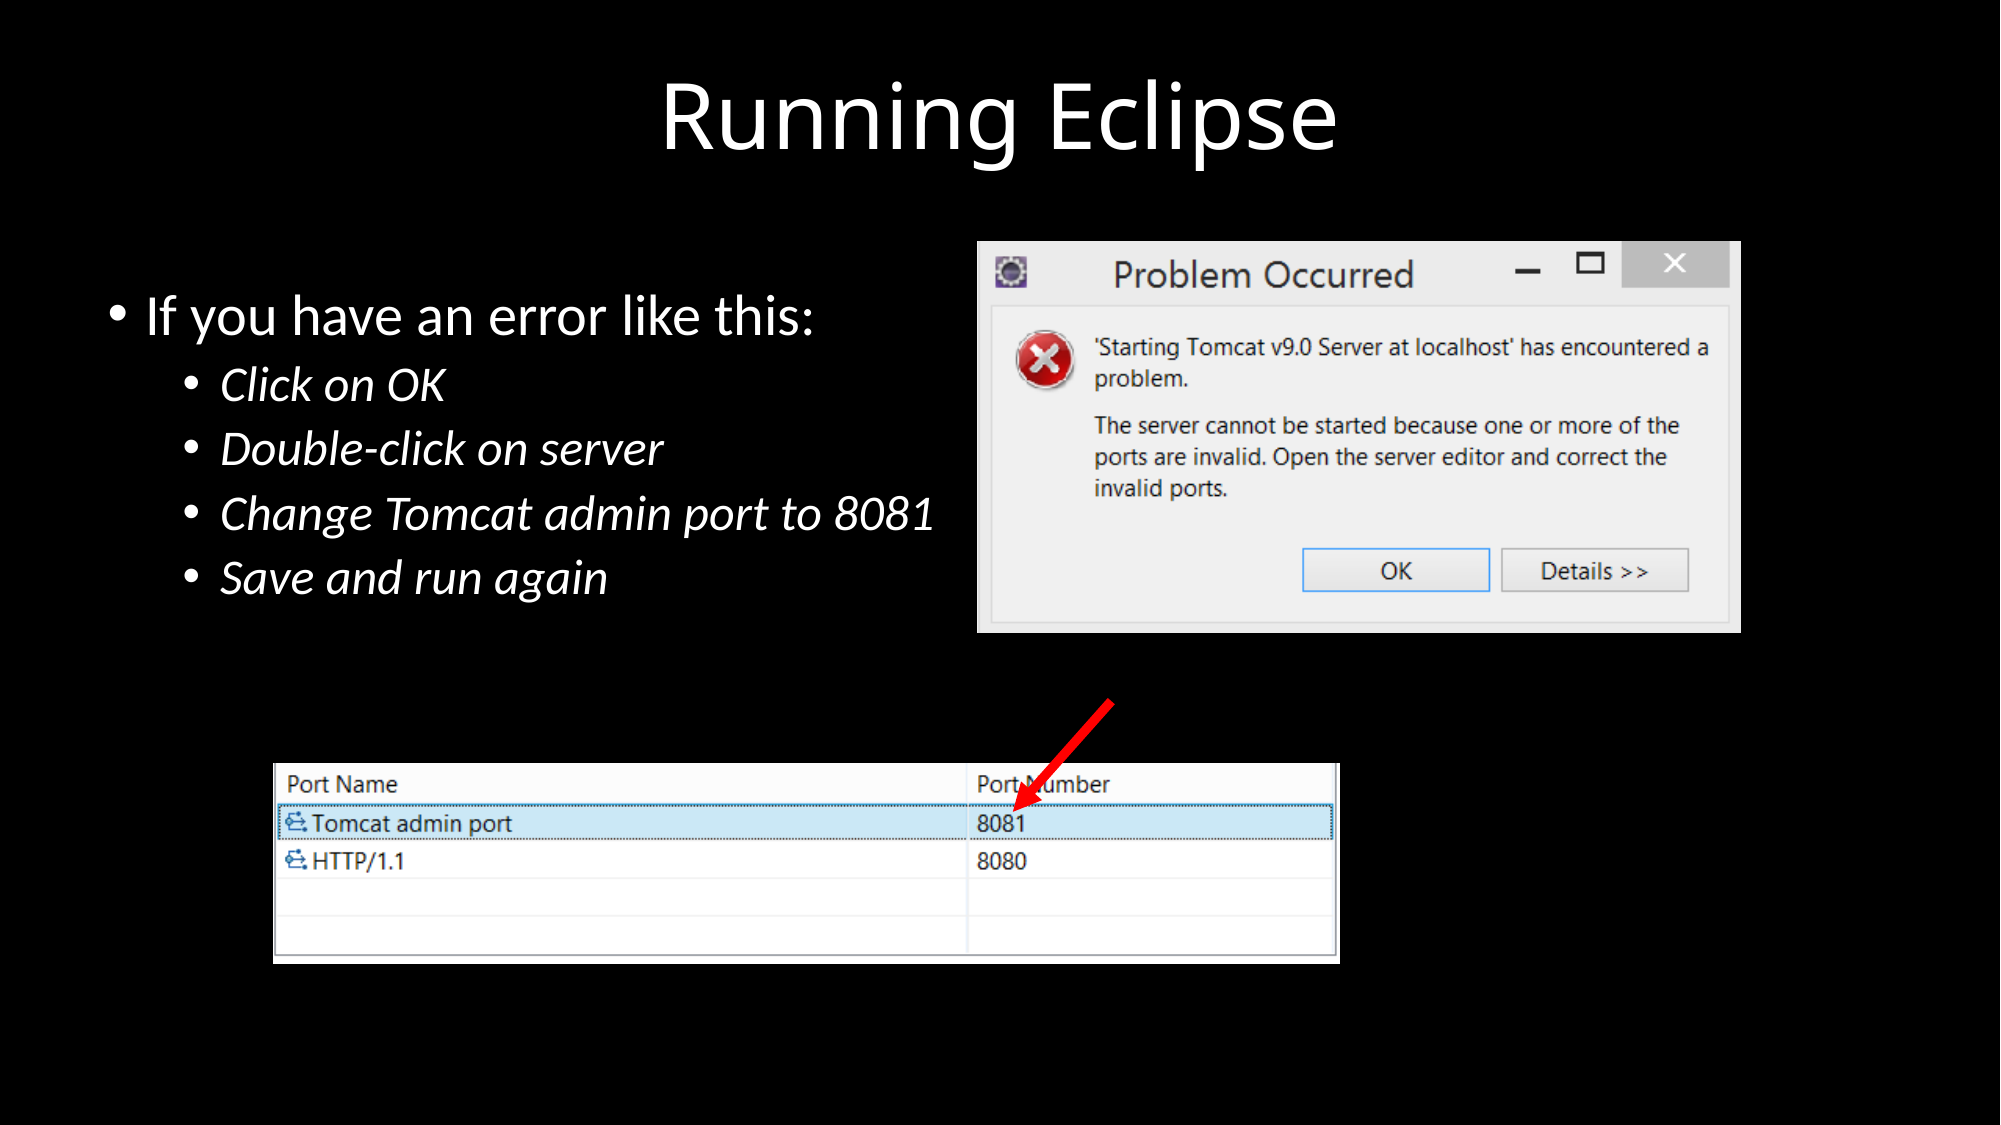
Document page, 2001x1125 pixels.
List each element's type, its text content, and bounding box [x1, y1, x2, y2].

list If you have an error like this: Click on OK Double-click on server Change Tomcat admin port to 8081 Save and run again [92, 277, 1863, 1014]
picture [273, 763, 1340, 964]
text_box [1012, 701, 1112, 812]
title Running Eclipse [137, 11, 1863, 229]
picture [977, 241, 1741, 633]
